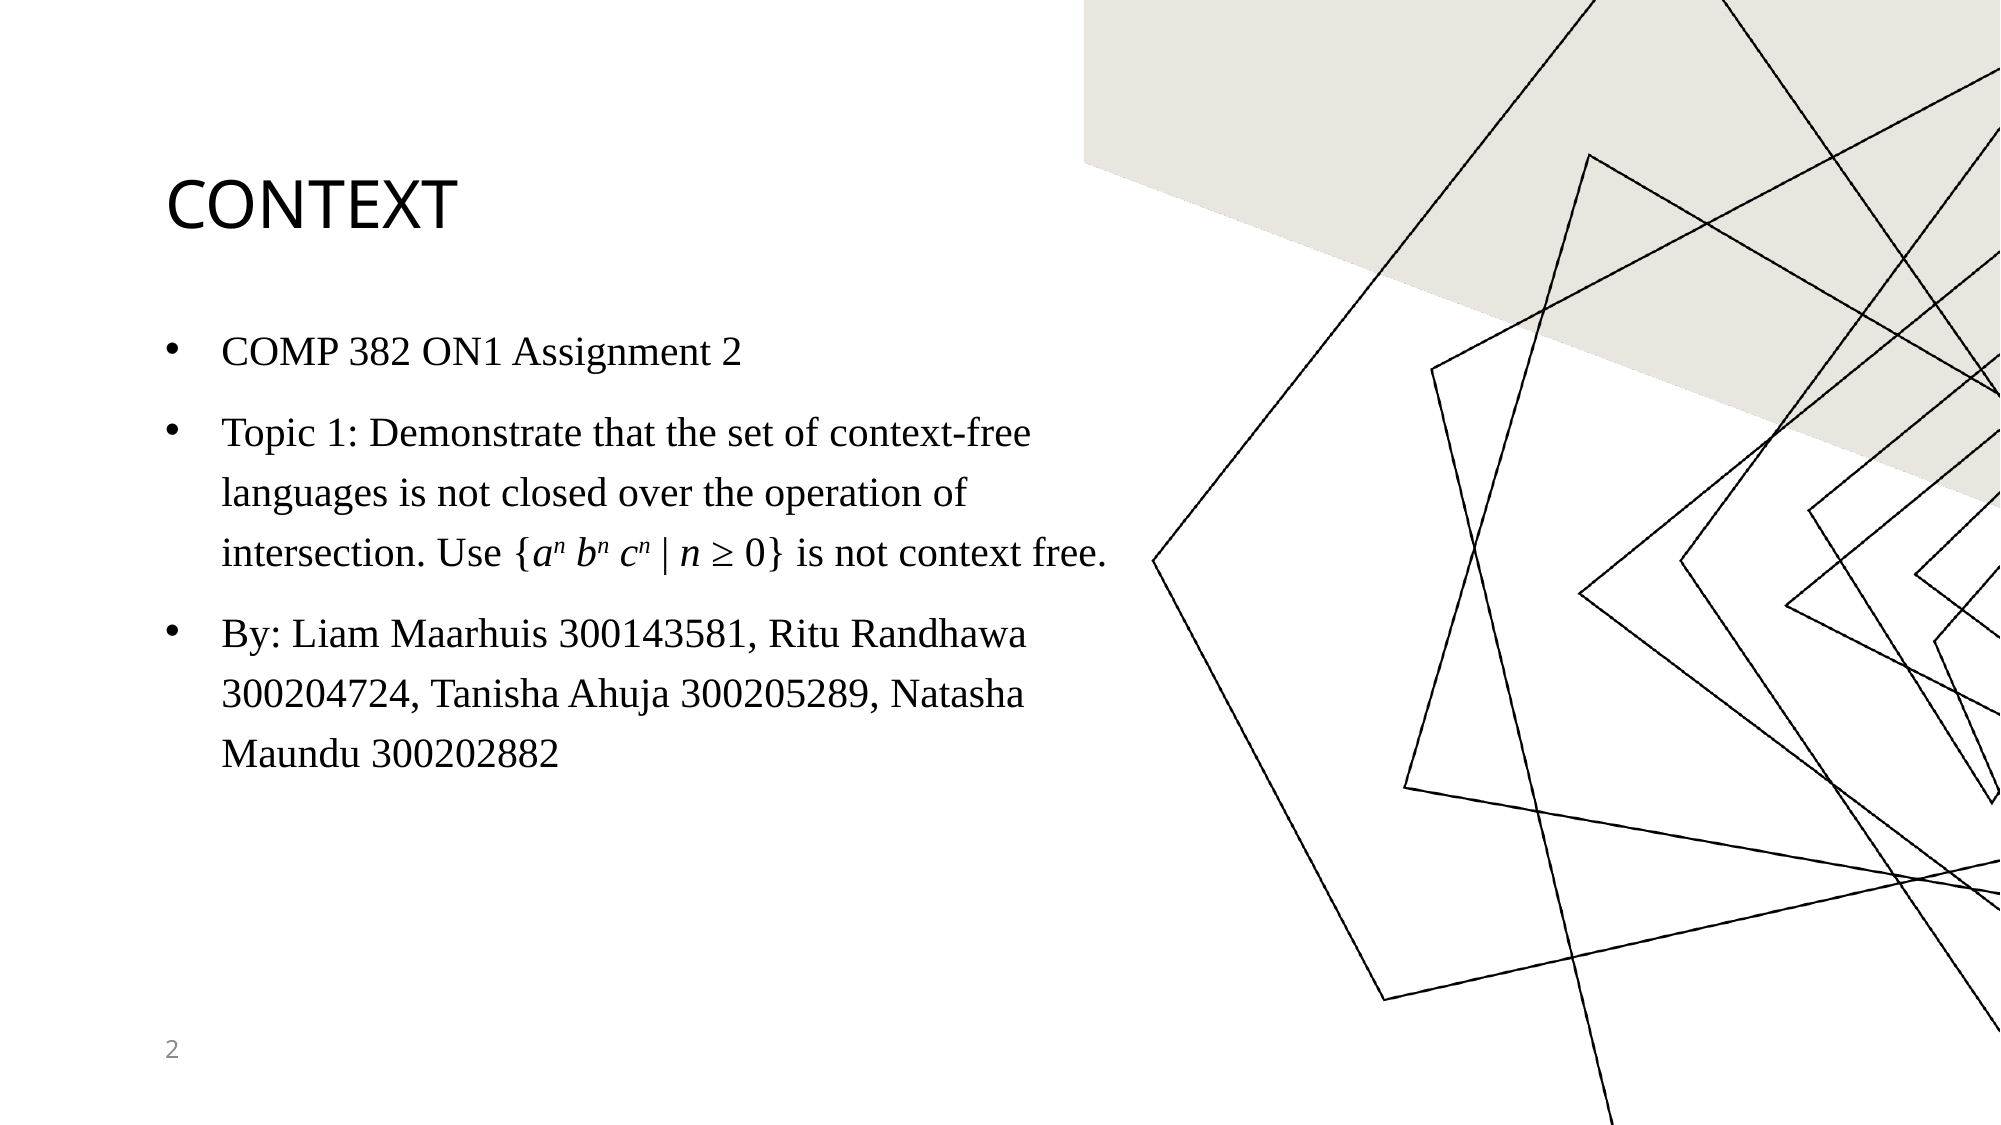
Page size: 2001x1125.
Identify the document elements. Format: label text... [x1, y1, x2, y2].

title Context [150, 51, 1000, 251]
slide_number 2 [150, 1024, 254, 1074]
list COMP 382 ON1 Assignment 2 Topic 1: Demonstrate that the set of context-free languages is not closed over the operation of intersection. Use {an bn cn | n ≥ 0} is not context free. By: Liam Maarhuis 300143581, Ritu Randhawa 300204724, Tanisha Ahuja 300205289, Natasha Maundu 300202882 [150, 305, 1127, 820]
picture [1083, 0, 2001, 1125]
